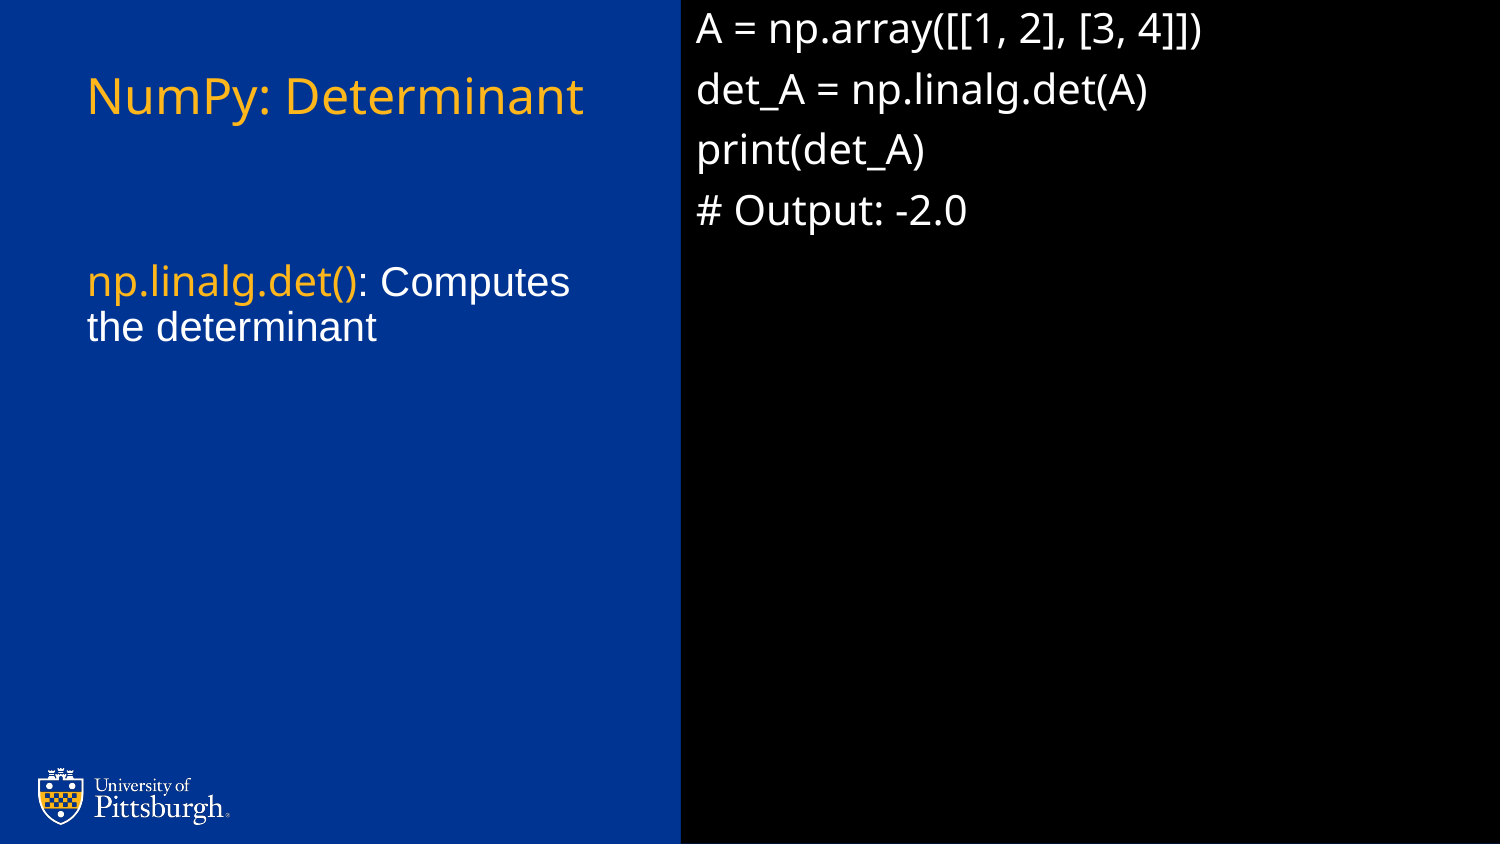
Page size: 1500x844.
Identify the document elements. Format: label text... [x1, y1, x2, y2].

picture [38, 768, 230, 825]
list A = np.array([[1, 2], [3, 4]]) det_A = np.linalg.det(A) print(det_A) # Output: -2.0 [680, 0, 1500, 844]
list np.linalg.det(): Computes the determinant [71, 254, 620, 723]
title NumPy: Determinant [71, 63, 620, 254]
